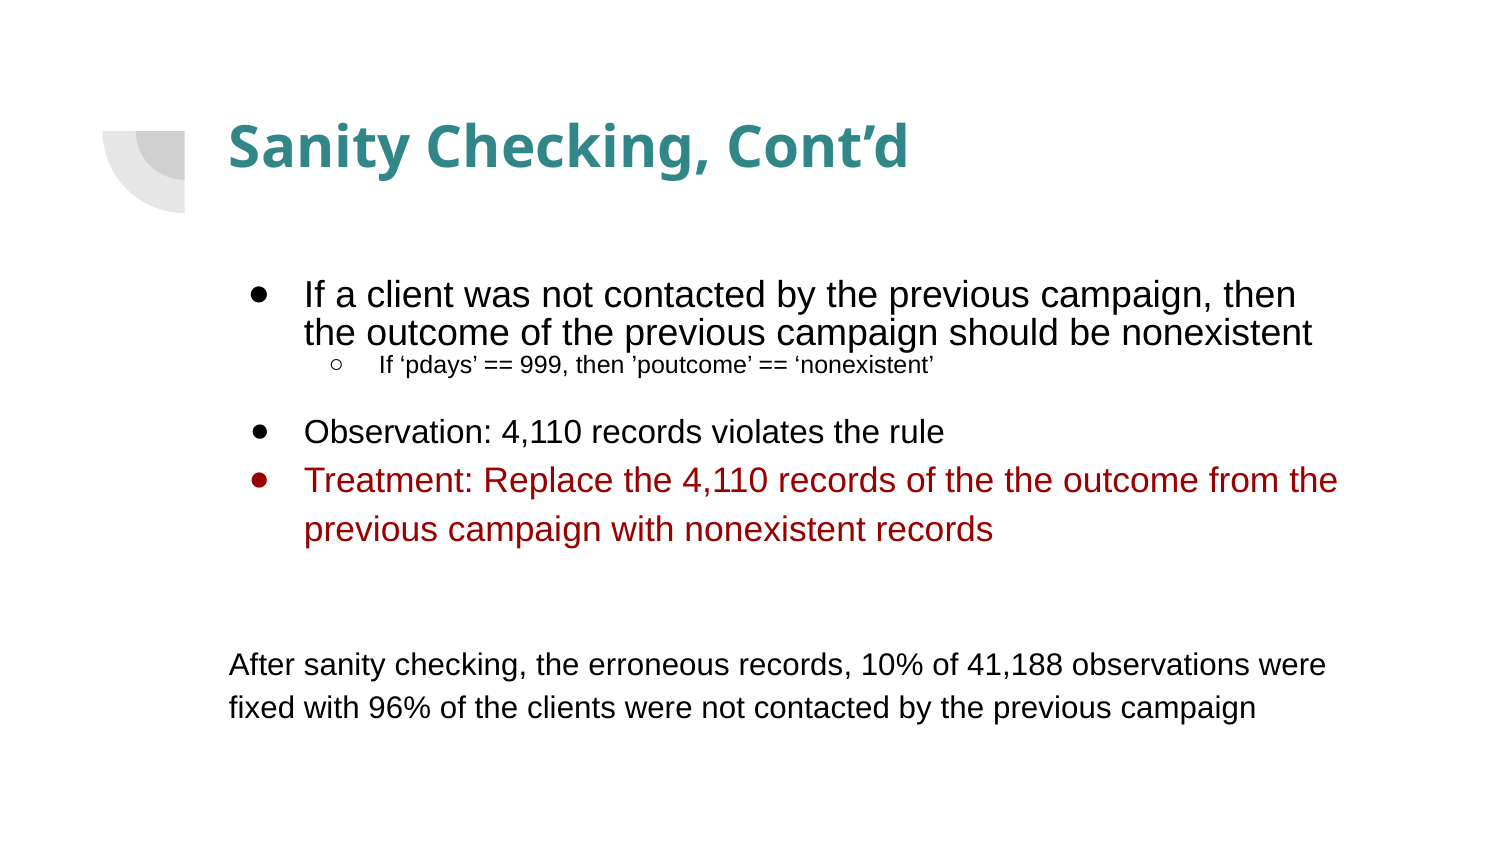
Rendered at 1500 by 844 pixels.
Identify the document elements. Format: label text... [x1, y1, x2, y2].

list If a client was not contacted by the previous campaign, then the outcome of the previous campaign should be nonexistent If ‘pdays’ == 999, then ’poutcome’ == ‘nonexistent’ Observation: 4,110 records violates the rule Treatment: Replace the 4,110 records of the the outcome from the previous campaign with nonexistent records After sanity checking, the erroneous records, 10% of 41,188 observations were fixed with 96% of the clients were not contacted by the previous campaign [213, 262, 1368, 750]
title Sanity Checking, Cont’d [213, 98, 1368, 262]
